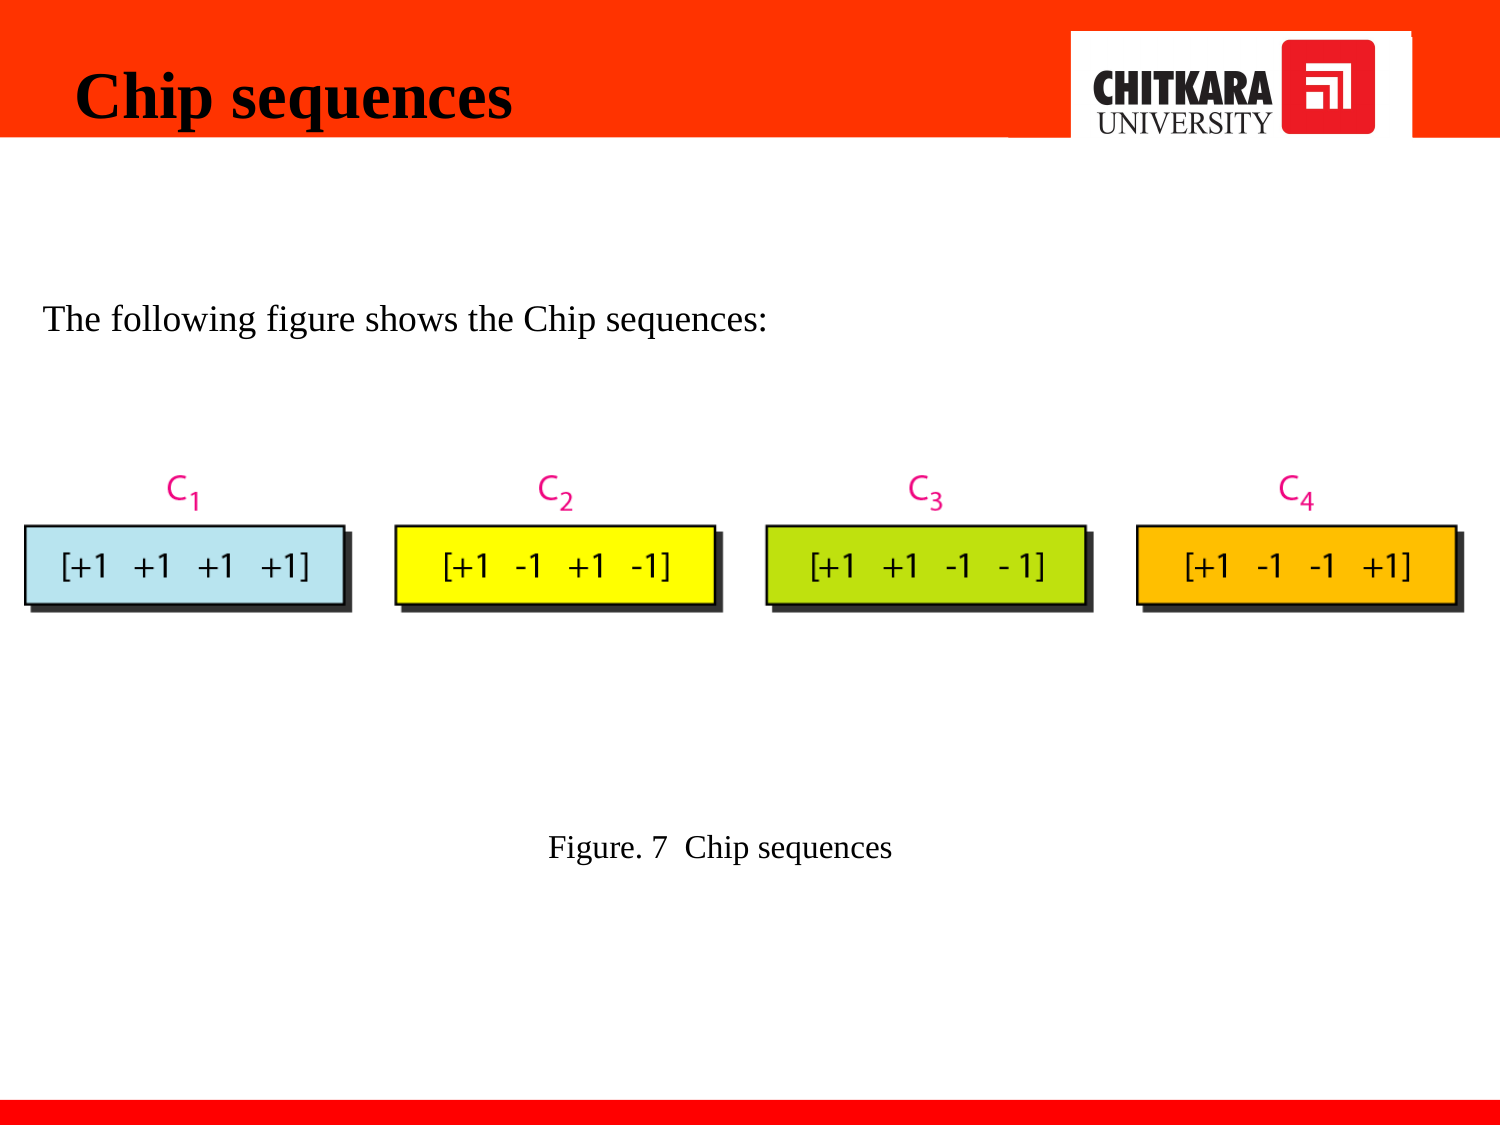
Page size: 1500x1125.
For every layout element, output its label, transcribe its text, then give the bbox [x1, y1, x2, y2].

text_box Chip sequences [27, 44, 529, 140]
text_box Figure. 7 Chip sequences [533, 818, 909, 873]
picture [24, 470, 1465, 613]
text_box The following figure shows the Chip sequences: [27, 286, 804, 346]
picture [1074, 37, 1390, 138]
